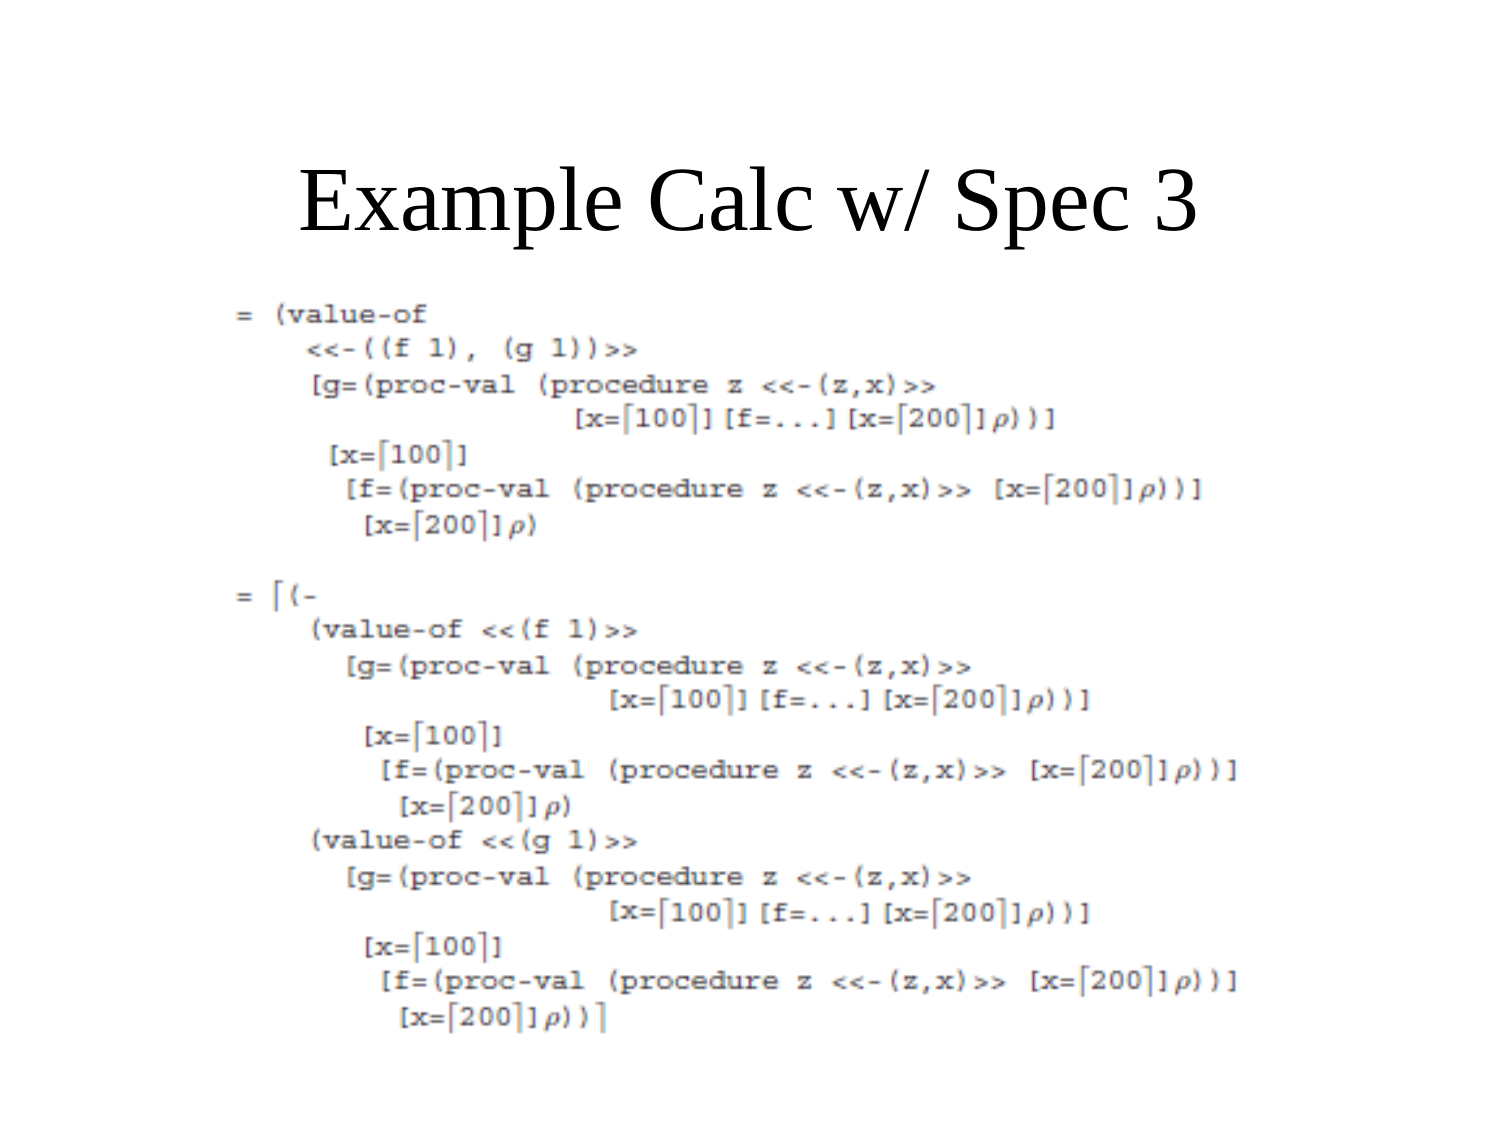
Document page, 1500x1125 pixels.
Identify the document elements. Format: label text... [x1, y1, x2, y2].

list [224, 287, 1288, 1047]
title Example Calc w/ Spec 3 [112, 99, 1388, 288]
